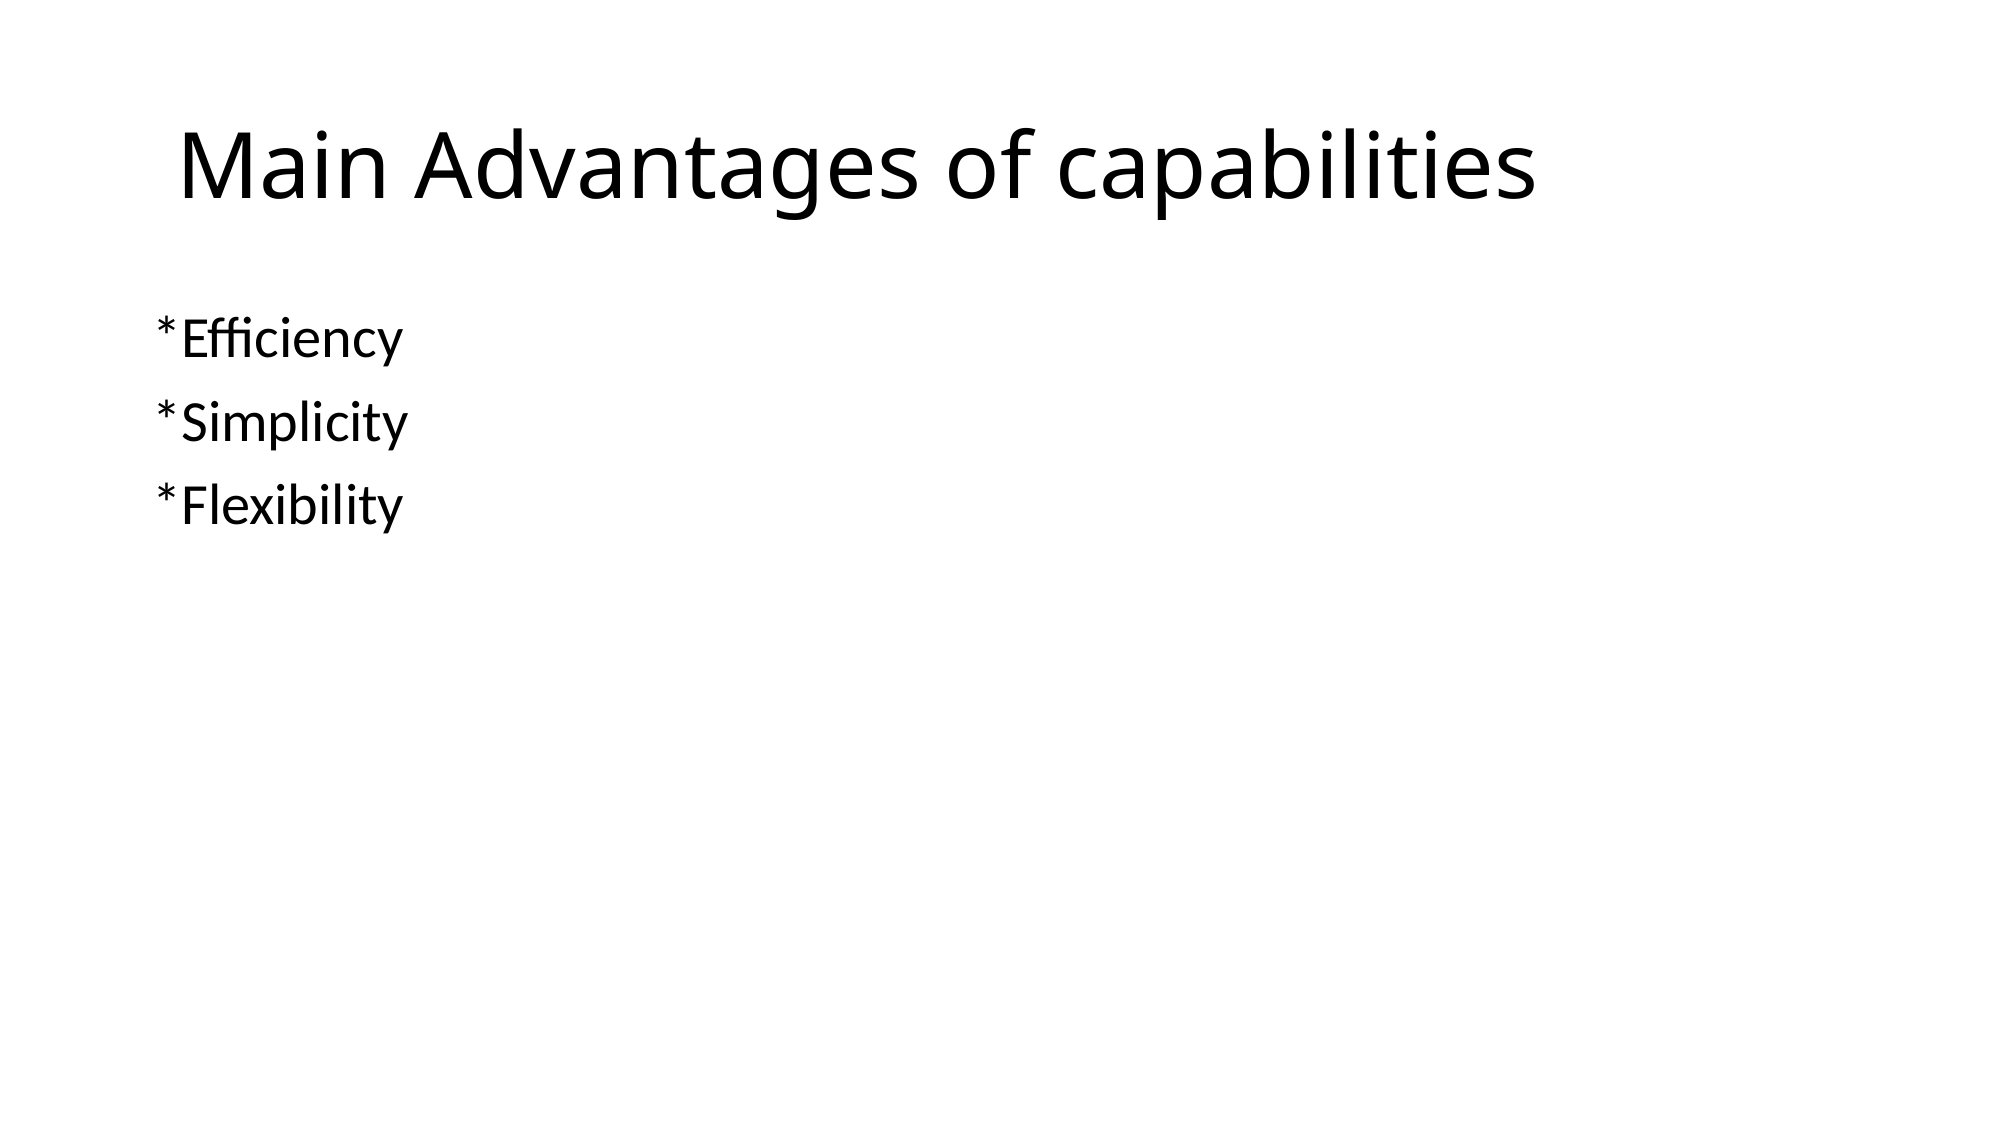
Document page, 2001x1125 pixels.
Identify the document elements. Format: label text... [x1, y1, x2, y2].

list *Efficiency *Simplicity *Flexibility [137, 299, 1863, 1014]
title Main Advantages of capabilities [137, 59, 1863, 278]
